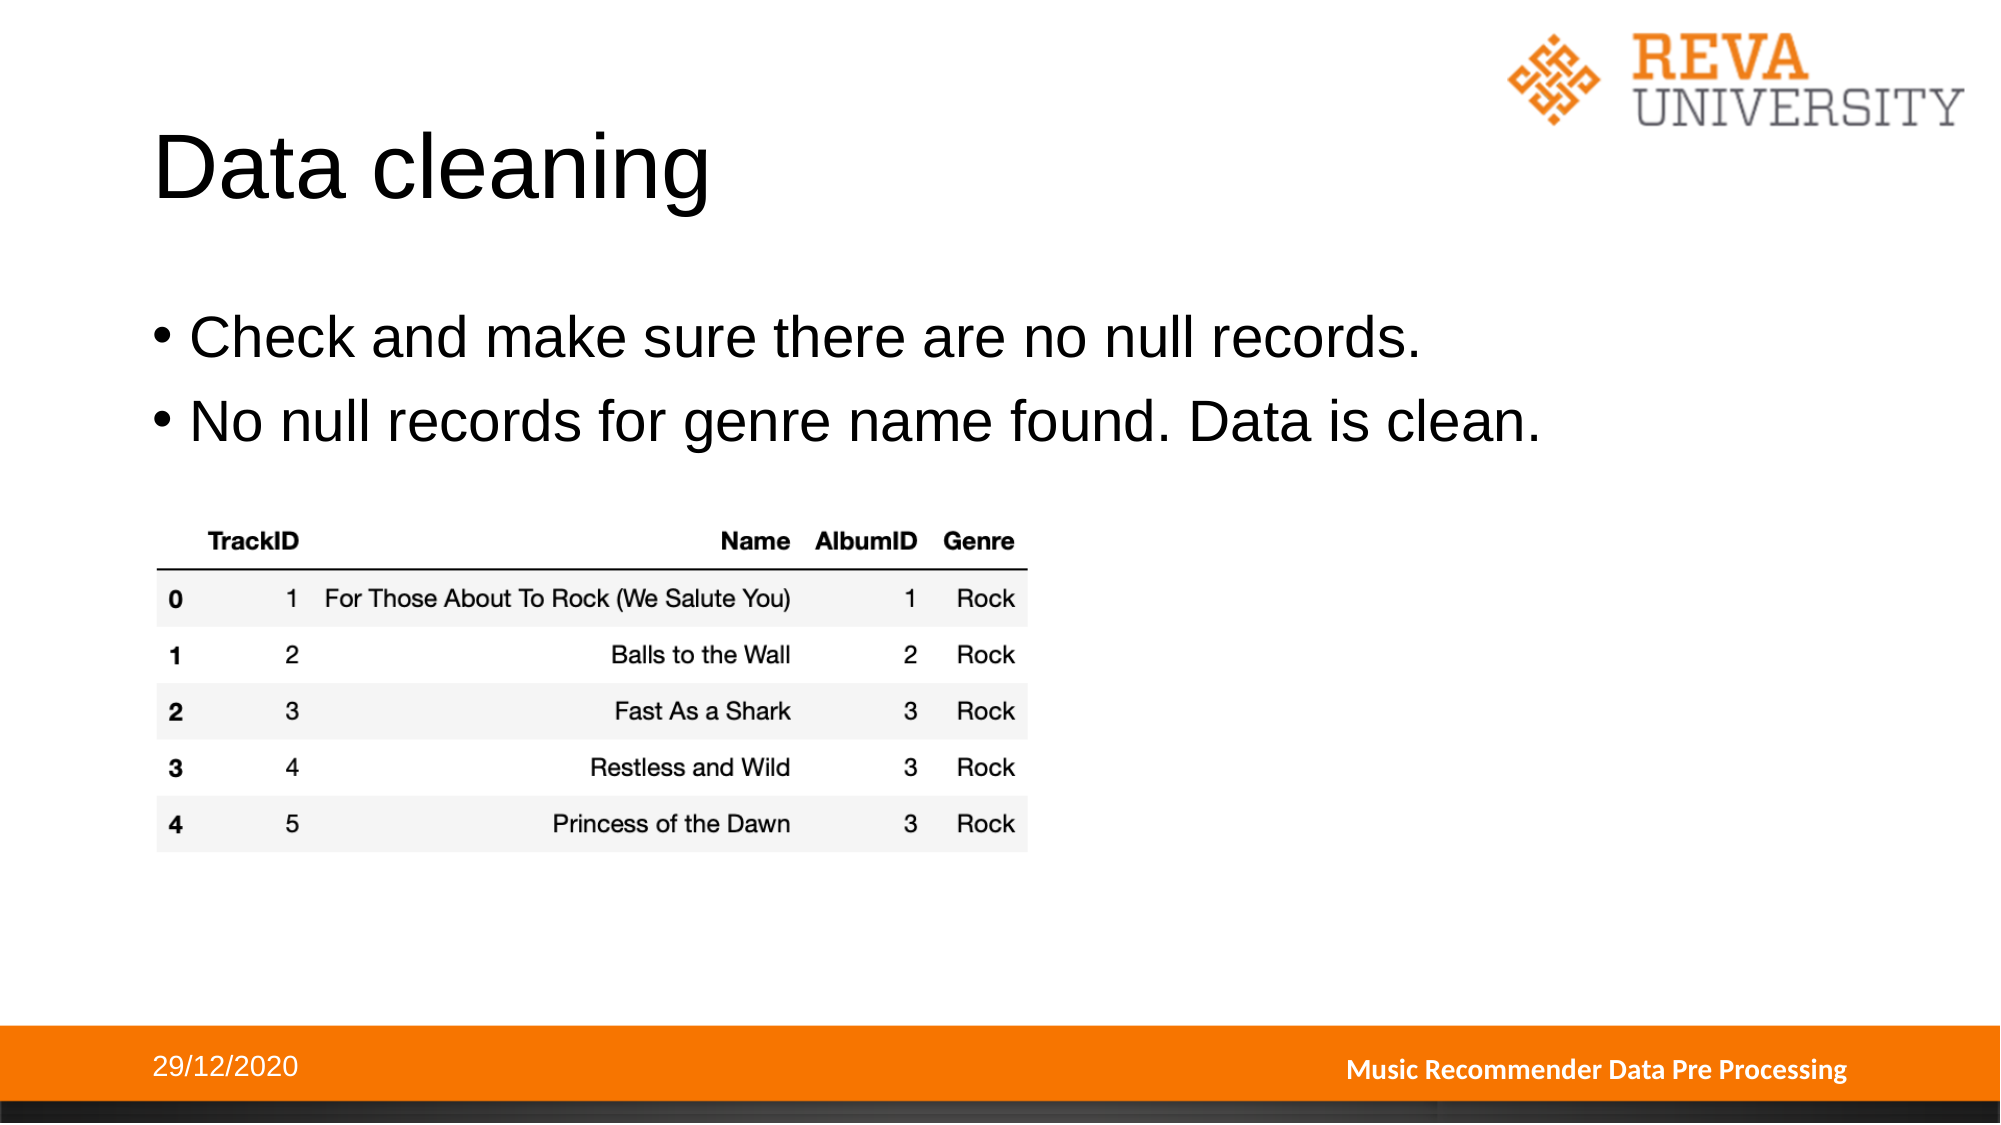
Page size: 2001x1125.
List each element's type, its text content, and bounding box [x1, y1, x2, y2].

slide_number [137, 1039, 588, 1100]
picture [137, 487, 1084, 873]
picture [1507, 15, 1988, 144]
picture [0, 1013, 2000, 1123]
footer Music Recommender Data Pre Processing [1187, 1042, 1863, 1103]
list Check and make sure there are no null records. No null records for genre name found. Data is clean. [137, 299, 1863, 1014]
title Data cleaning [137, 59, 1863, 278]
